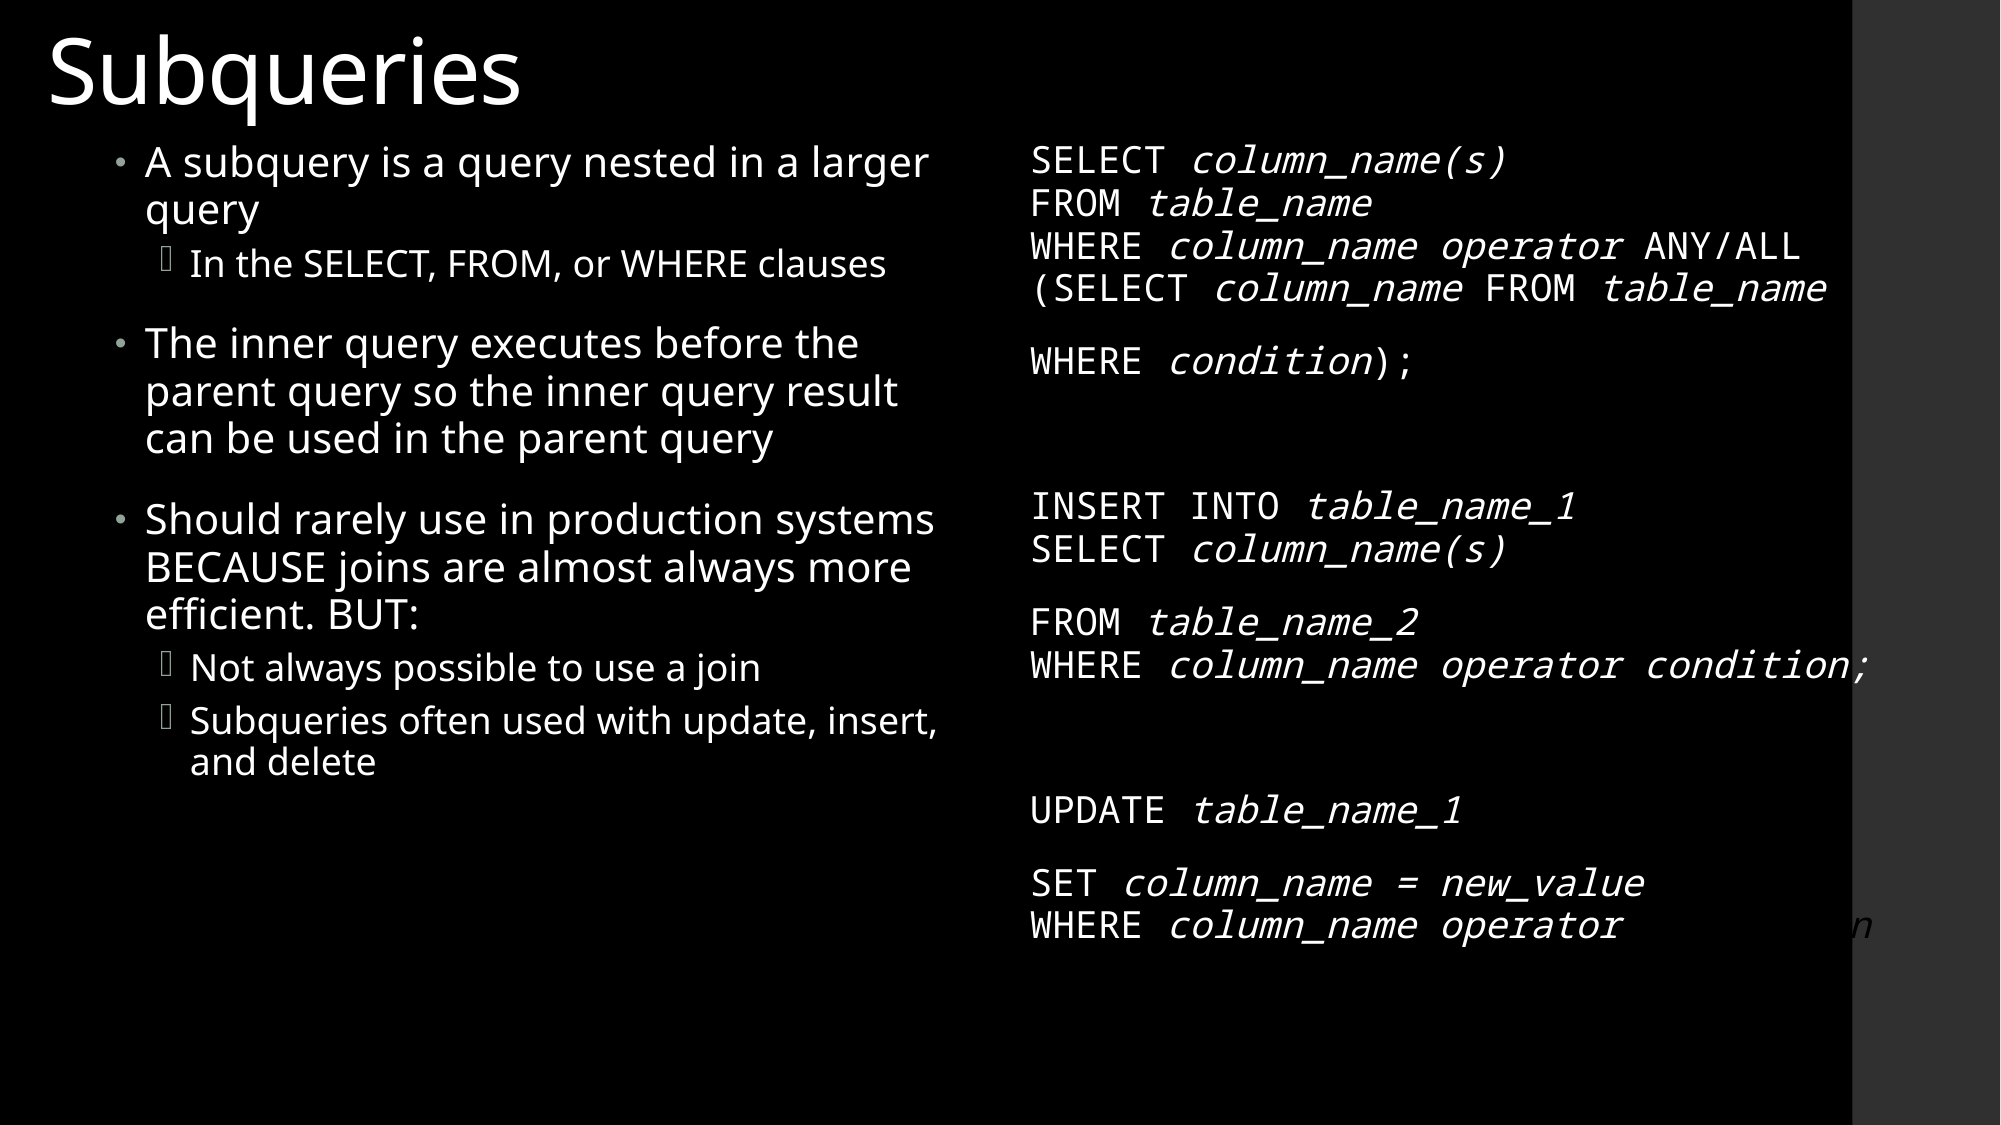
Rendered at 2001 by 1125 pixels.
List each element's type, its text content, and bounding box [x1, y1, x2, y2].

list SELECT column_name(s) FROM table_name WHERE column_name operator ANY/ALL (SELECT column_name FROM table_name WHERE condition); INSERT INTO table_name_1 SELECT column_name(s) FROM table_name_2 WHERE column_name operator condition; UPDATE table_name_1 SET column_name = new_value WHERE column_name operator (condition or subquery); [1015, 131, 1899, 1041]
title Subqueries [32, 0, 1835, 132]
list A subquery is a query nested in a larger query In the SELECT, FROM, or WHERE clauses The inner query executes before the parent query so the inner query result can be used in the parent query Should rarely use in production systems BECAUSE joins are almost always more efficient. BUT: Not always possible to use a join Subqueries often used with update, insert, and delete [99, 132, 984, 1041]
